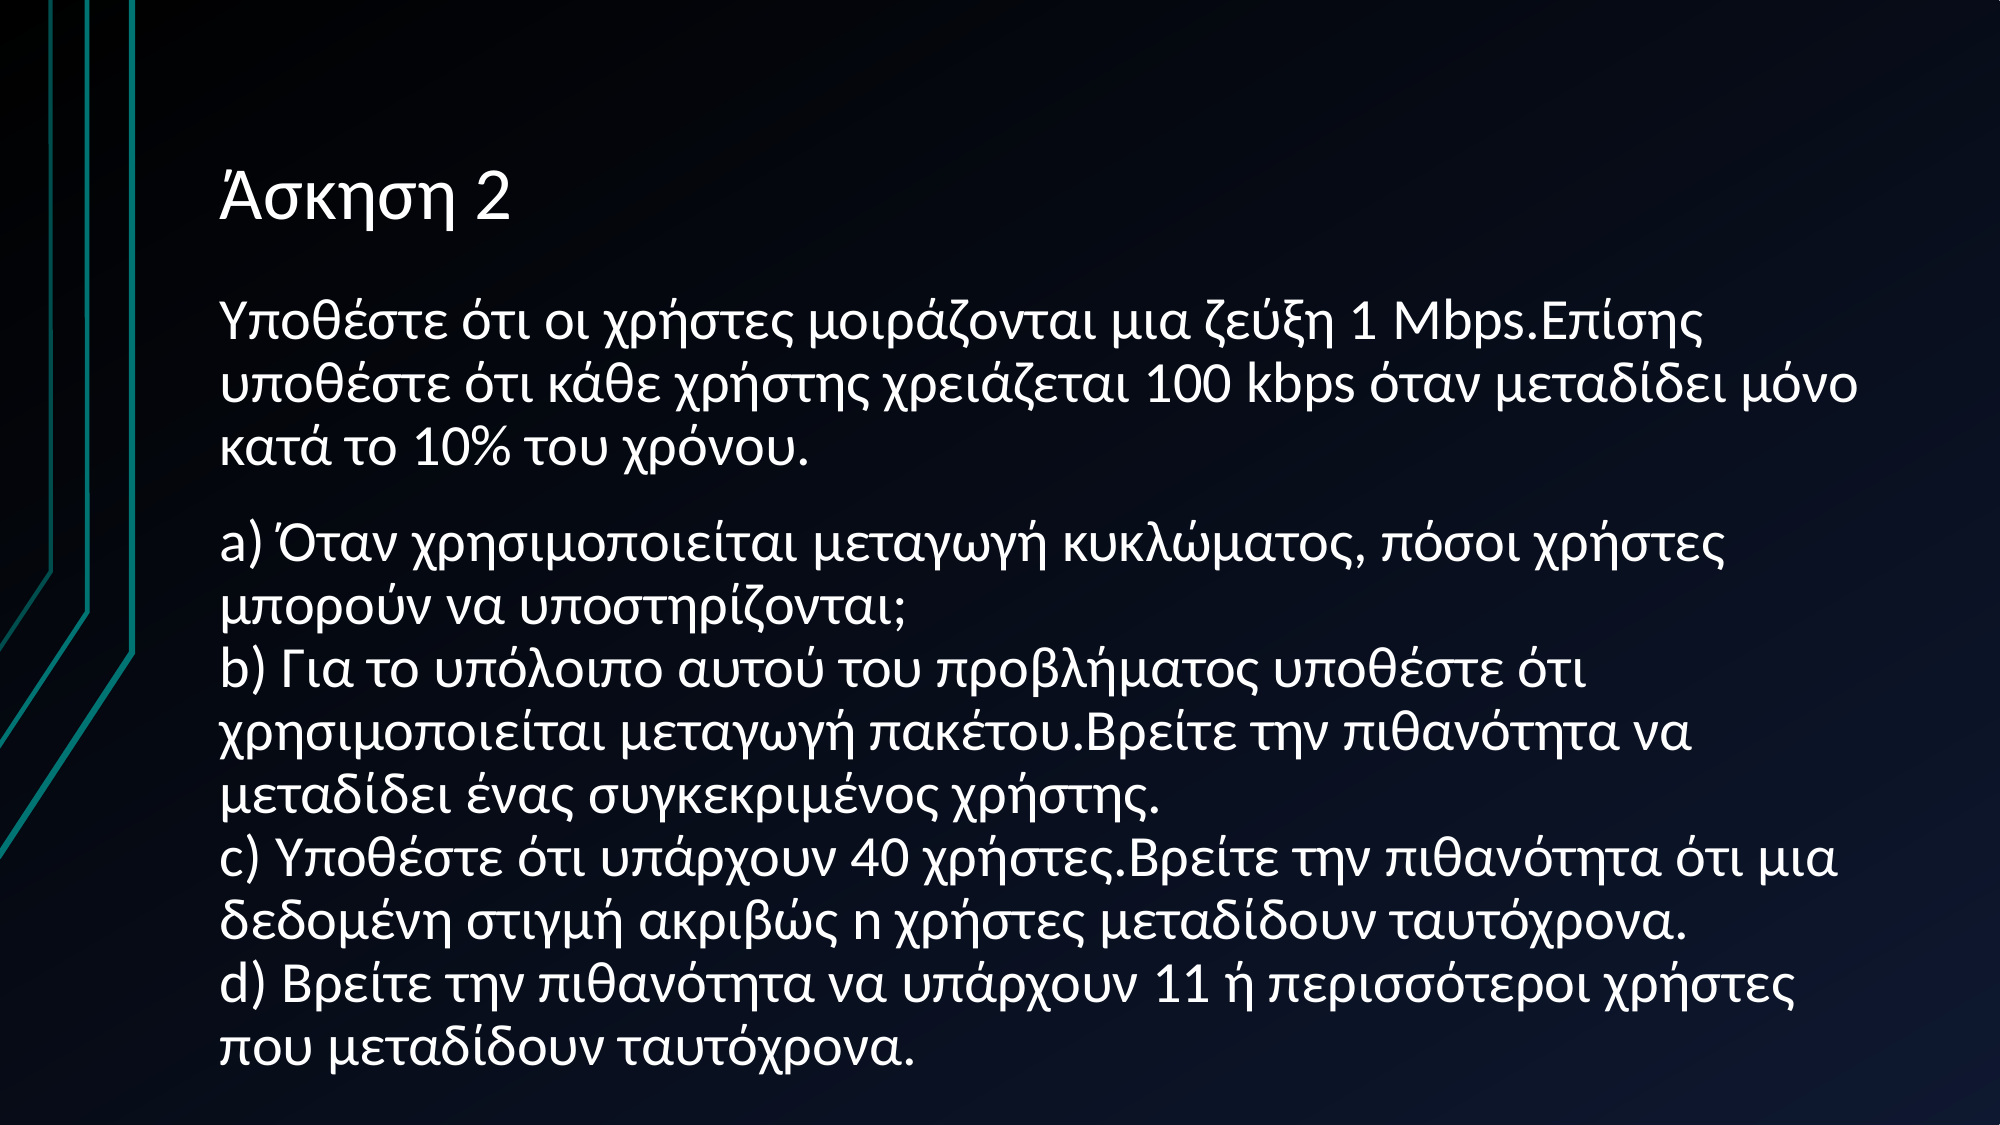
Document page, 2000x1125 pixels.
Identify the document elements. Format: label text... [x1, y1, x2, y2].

title Άσκηση 2 [199, 45, 1900, 246]
list Υποθέστε ότι οι χρήστες μοιράζονται μια ζεύξη 1 Mbps.Επίσης υποθέστε ότι κάθε χρήστης χρειάζεται 100 kbps όταν μεταδίδει μόνο κατά το 10% του χρόνου. a) Όταν χρησιμοποιείται μεταγωγή κυκλώματος, πόσοι χρήστες μπορούν να υποστηρίζονται; b) Για το υπόλοιπο αυτού του προβλήματος υποθέστε ότι χρησιμοποιείται μεταγωγή πακέτου.Βρείτε την πιθανότητα να μεταδίδει ένας συγκεκριμένος χρήστης. c) Υποθέστε ότι υπάρχουν 40 χρήστες.Βρείτε την πιθανότητα ότι μια δεδομένη στιγμή ακριβώς n χρήστες μεταδίδουν ταυτόχρονα. d) Βρείτε την πιθανότητα να υπάρχουν 11 ή περισσότεροι χρήστες που μεταδίδουν ταυτόχρονα. [199, 279, 1900, 1125]
